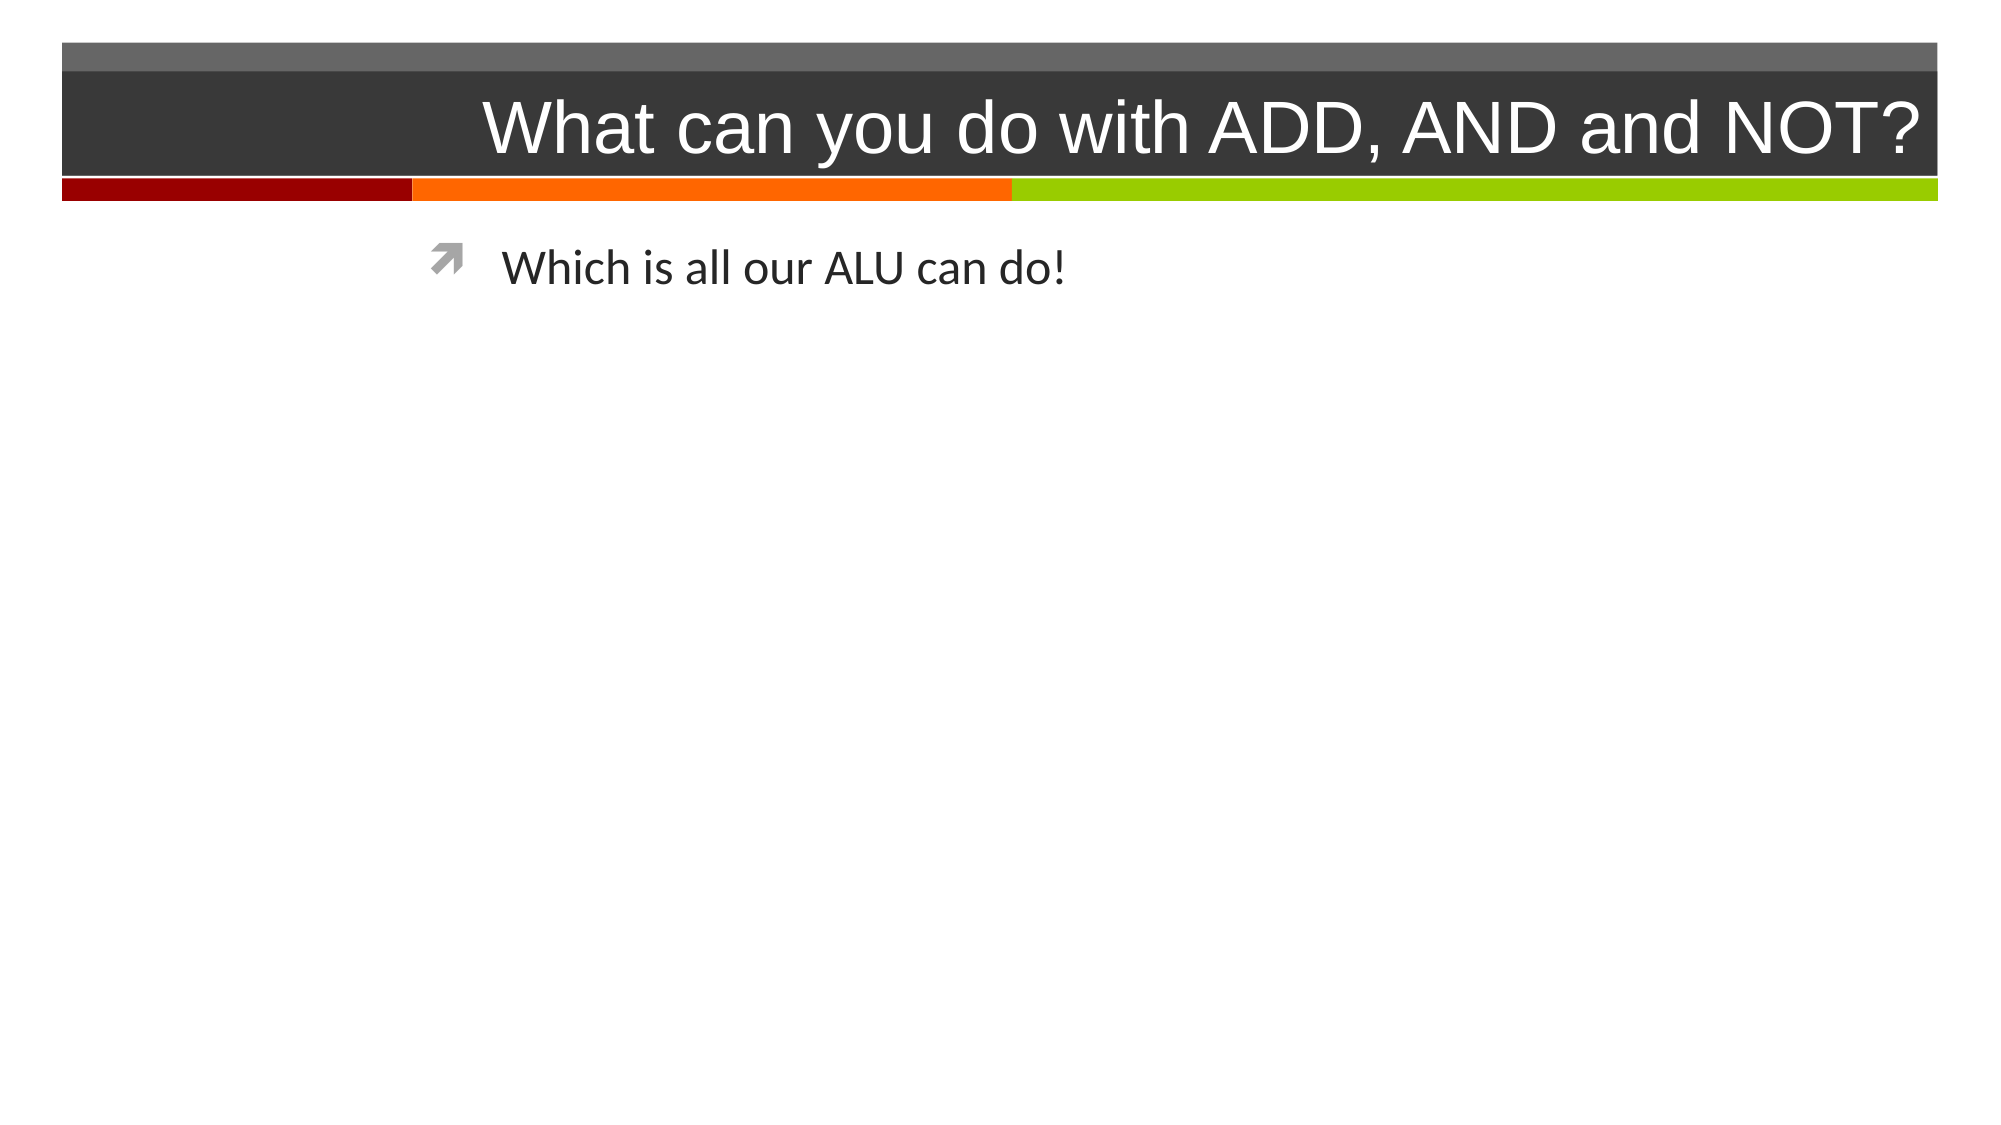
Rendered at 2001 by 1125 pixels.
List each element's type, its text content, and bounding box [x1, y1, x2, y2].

title What can you do with ADD, AND and NOT? [62, 71, 1938, 176]
list Which is all our ALU can do! [412, 227, 1800, 1031]
